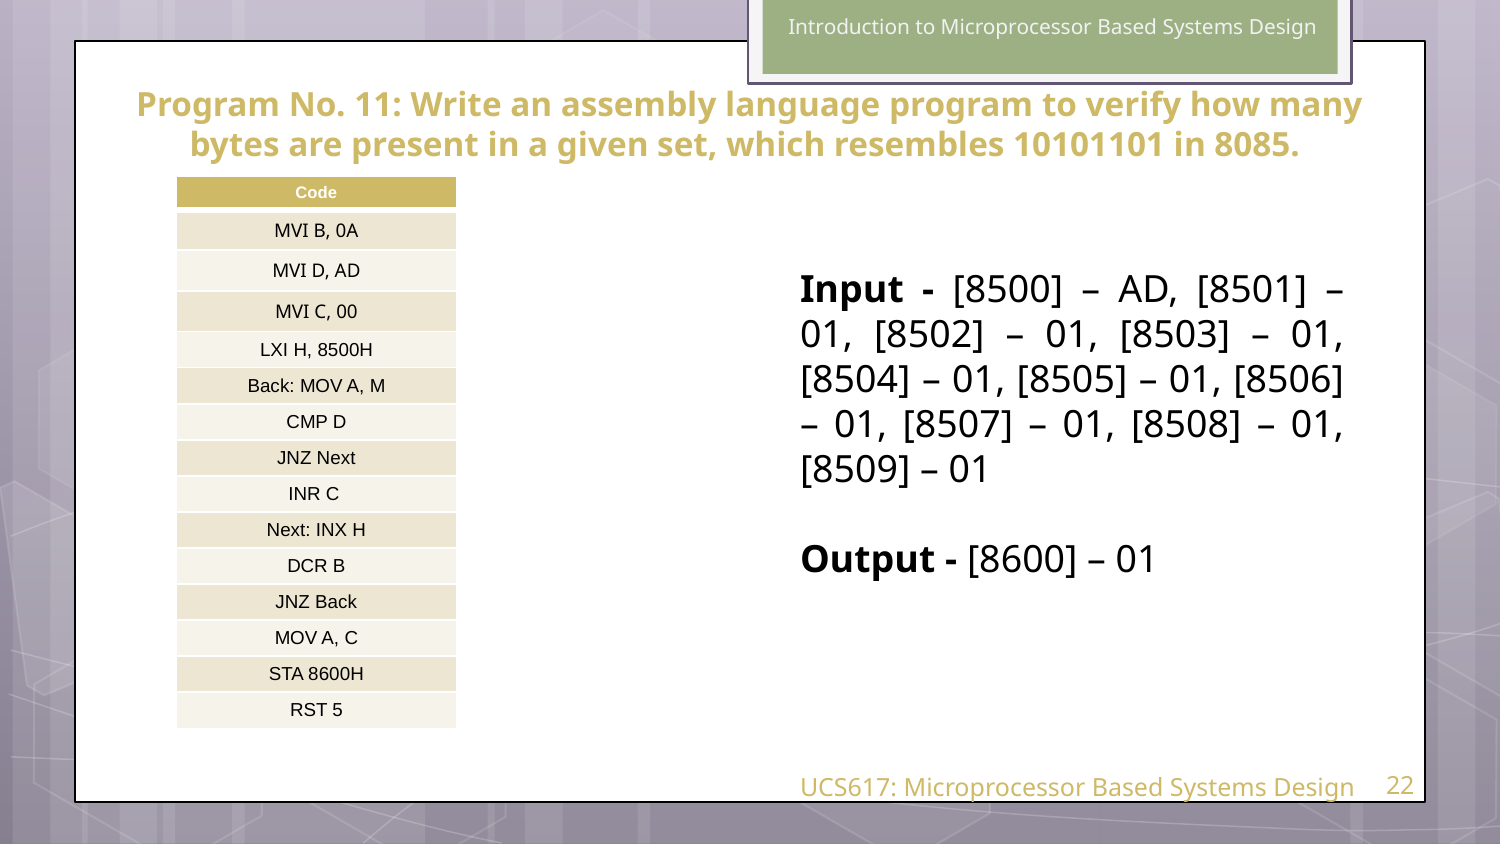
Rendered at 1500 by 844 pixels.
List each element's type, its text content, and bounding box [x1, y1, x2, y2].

text_box Input - [8500] – AD, [8501] – 01, [8502] – 01, [8503] – 01, [8504] – 01, [8505] – 01, [8506] – 01, [8507] – 01, [8508] – 01, [8509] – 01 Output - [8600] – 01 [785, 257, 1360, 588]
table_cell JNZ Back [177, 585, 456, 619]
table_cell INR C [177, 477, 456, 511]
table_cell RST 5 [177, 693, 456, 728]
table_cell CMP D [177, 405, 456, 439]
table_cell Back: MOV A, M [177, 368, 456, 403]
table_cell MOV A, C [177, 621, 456, 655]
text_box ‹#› [1372, 763, 1500, 809]
table_header Code [177, 177, 456, 207]
table_cell STA 8600H [177, 657, 456, 691]
table_cell Next: INX H [177, 513, 456, 547]
table_cell MVI D, AD [177, 251, 456, 290]
text_box Introduction to Microprocessor Based Systems Design [773, 6, 1500, 47]
table_cell MVI B, 0A [177, 213, 456, 249]
table_cell DCR B [177, 549, 456, 583]
table_cell LXI H, 8500H [177, 332, 456, 367]
table_cell JNZ Next [177, 441, 456, 475]
footer UCS617: Microprocessor Based Systems Design [761, 763, 1372, 809]
text_box Program No. 11: Write an assembly language program to verify how many bytes are present in a given set, which resembles 10101101 in 8085. [105, 105, 1395, 211]
table_cell MVI C, 00 [177, 292, 456, 331]
